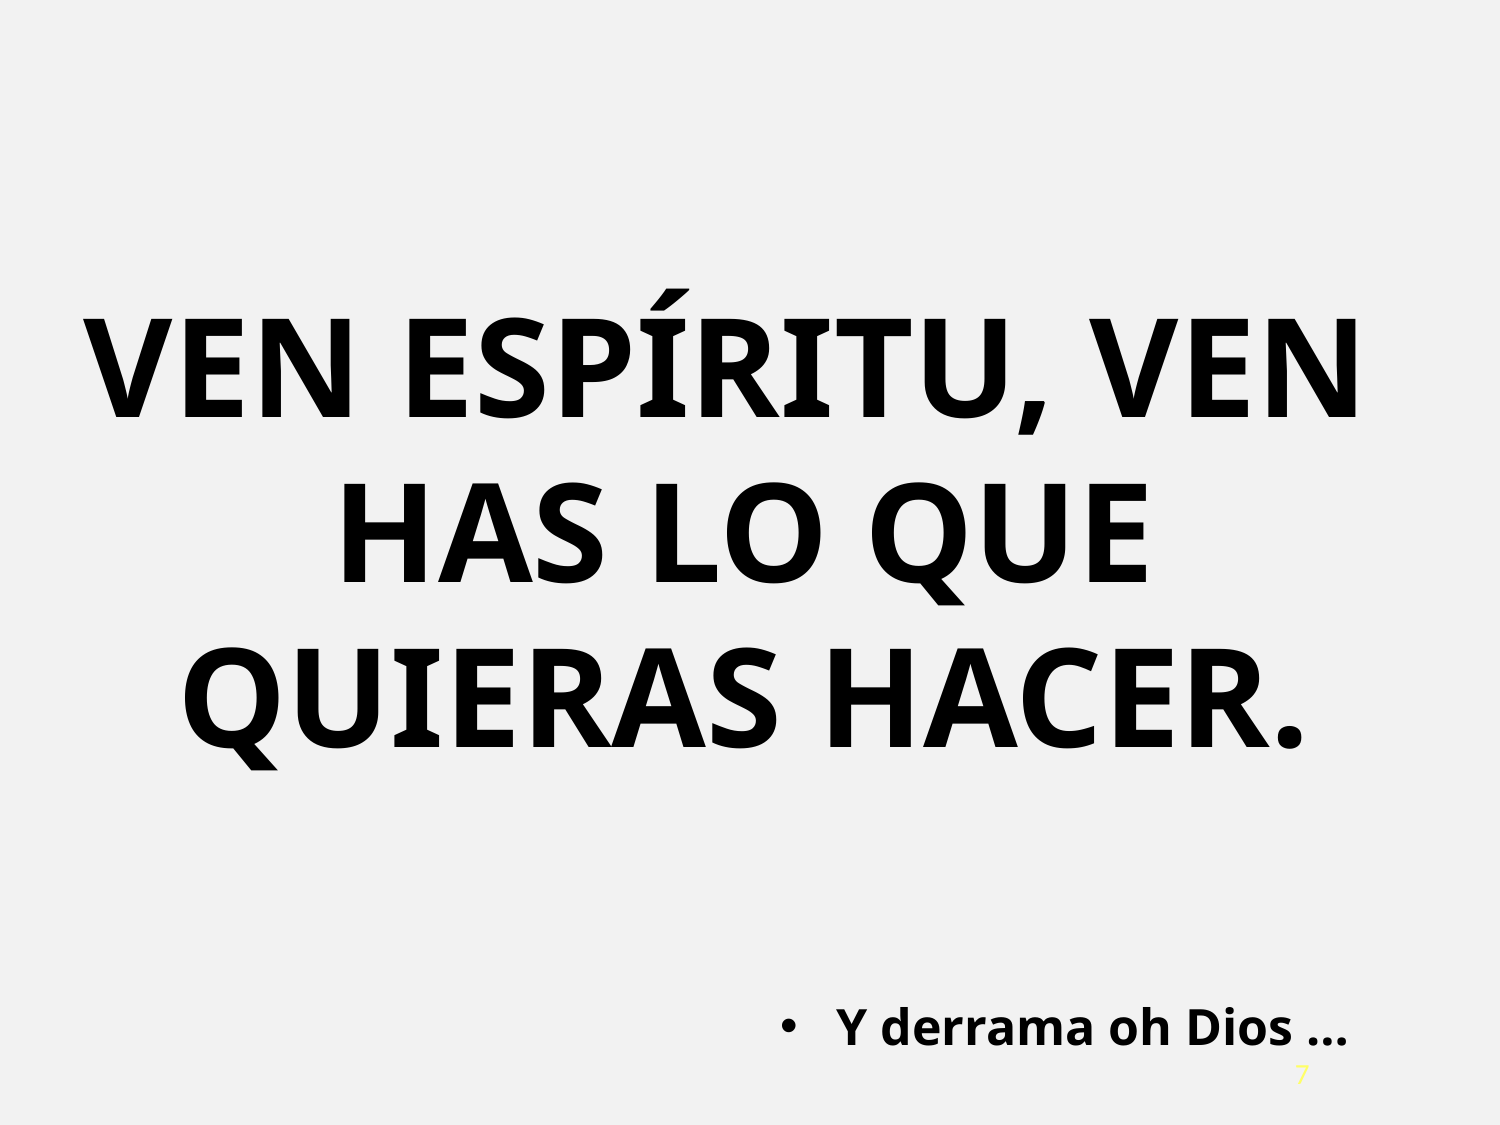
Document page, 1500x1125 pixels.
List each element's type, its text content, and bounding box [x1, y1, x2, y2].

title VEN ESPÍRITU, VEN HAS LO QUE QUIERAS HACER. [17, 433, 1471, 622]
slide_number 7 [974, 1071, 1325, 1103]
list Y derrama oh Dios … [513, 987, 1365, 1071]
